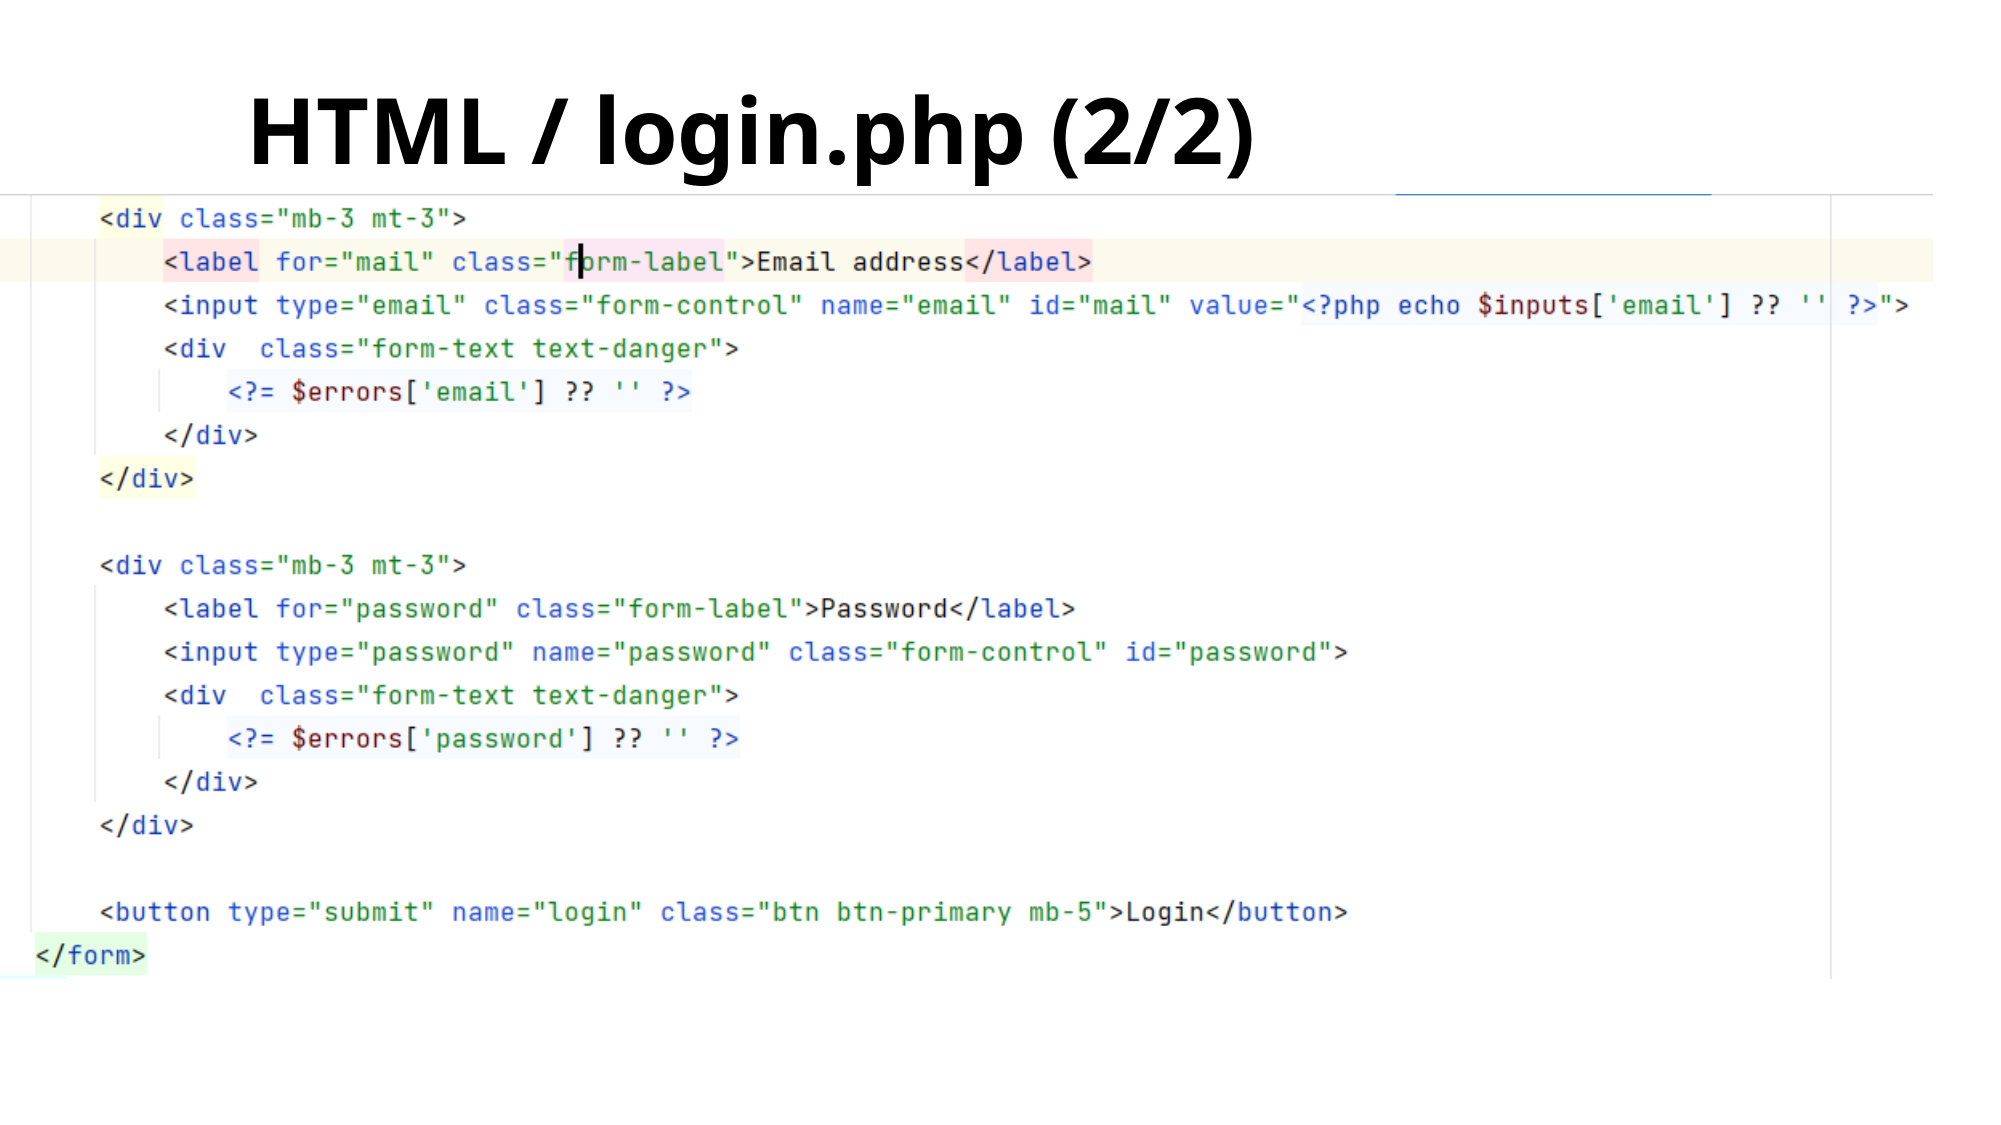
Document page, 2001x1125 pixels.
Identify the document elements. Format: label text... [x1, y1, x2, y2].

picture [0, 193, 1934, 979]
title HTML / login.php (2/2) [231, 76, 1673, 193]
